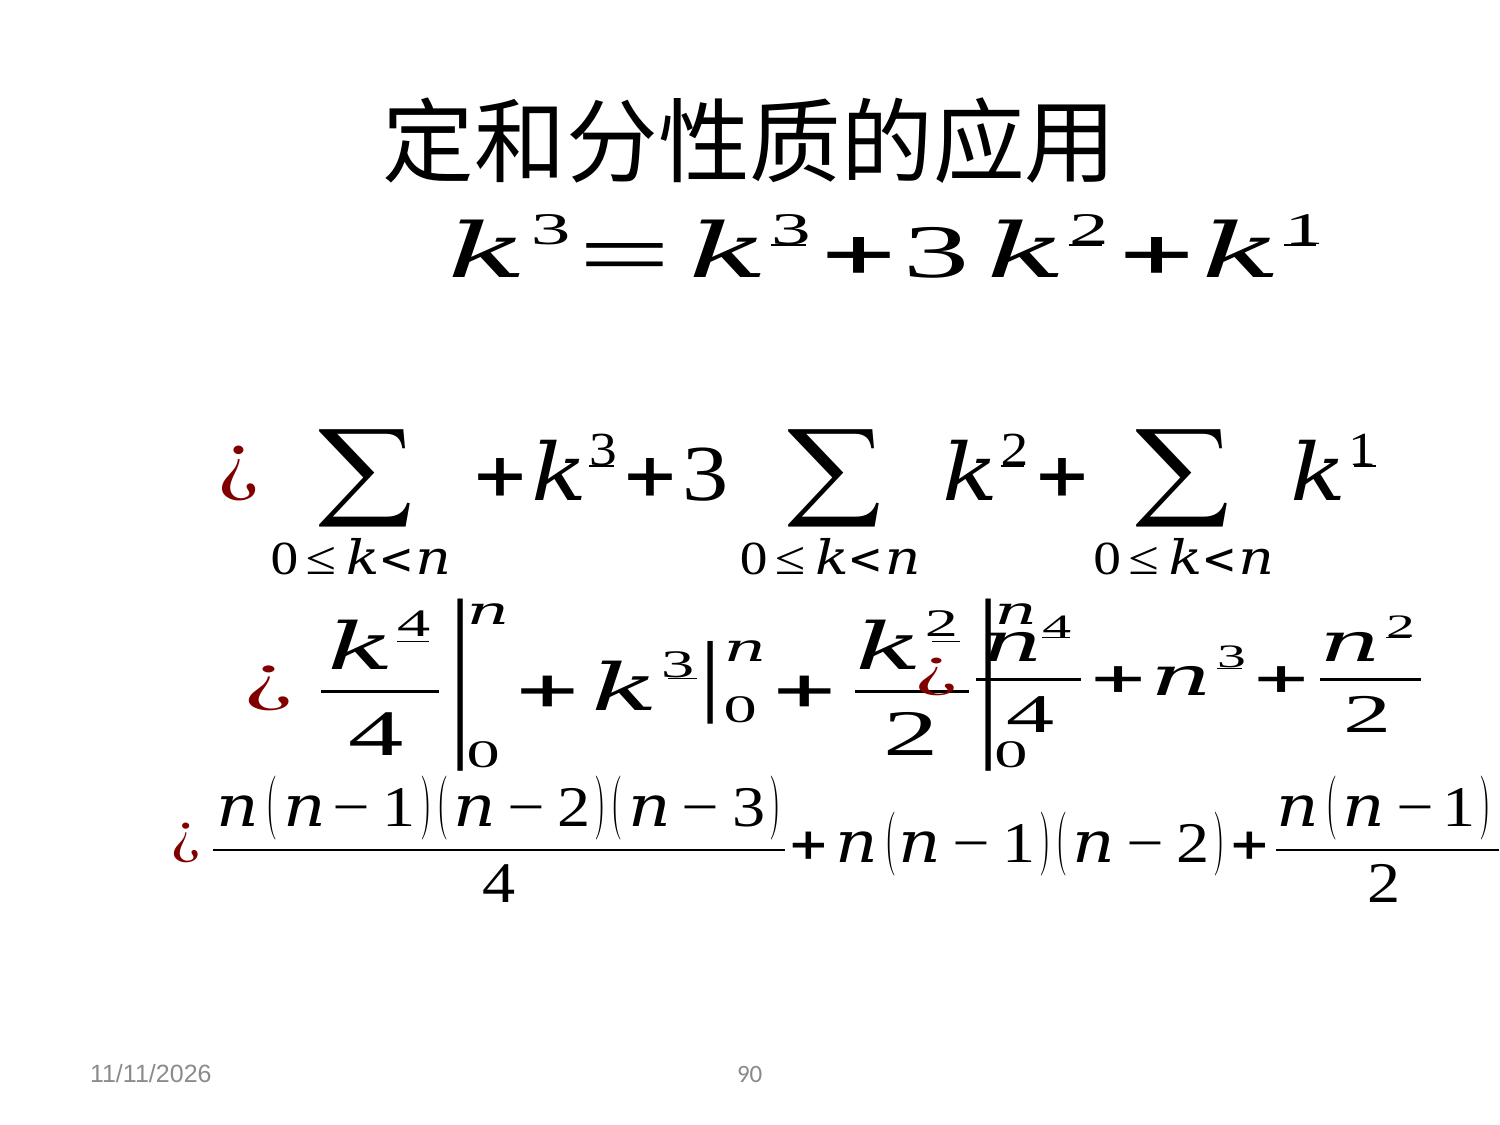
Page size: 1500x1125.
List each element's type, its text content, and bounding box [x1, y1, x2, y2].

slide_number 90 [512, 1042, 988, 1103]
title 定和分性质的应用 [74, 44, 1426, 233]
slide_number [75, 1042, 425, 1103]
